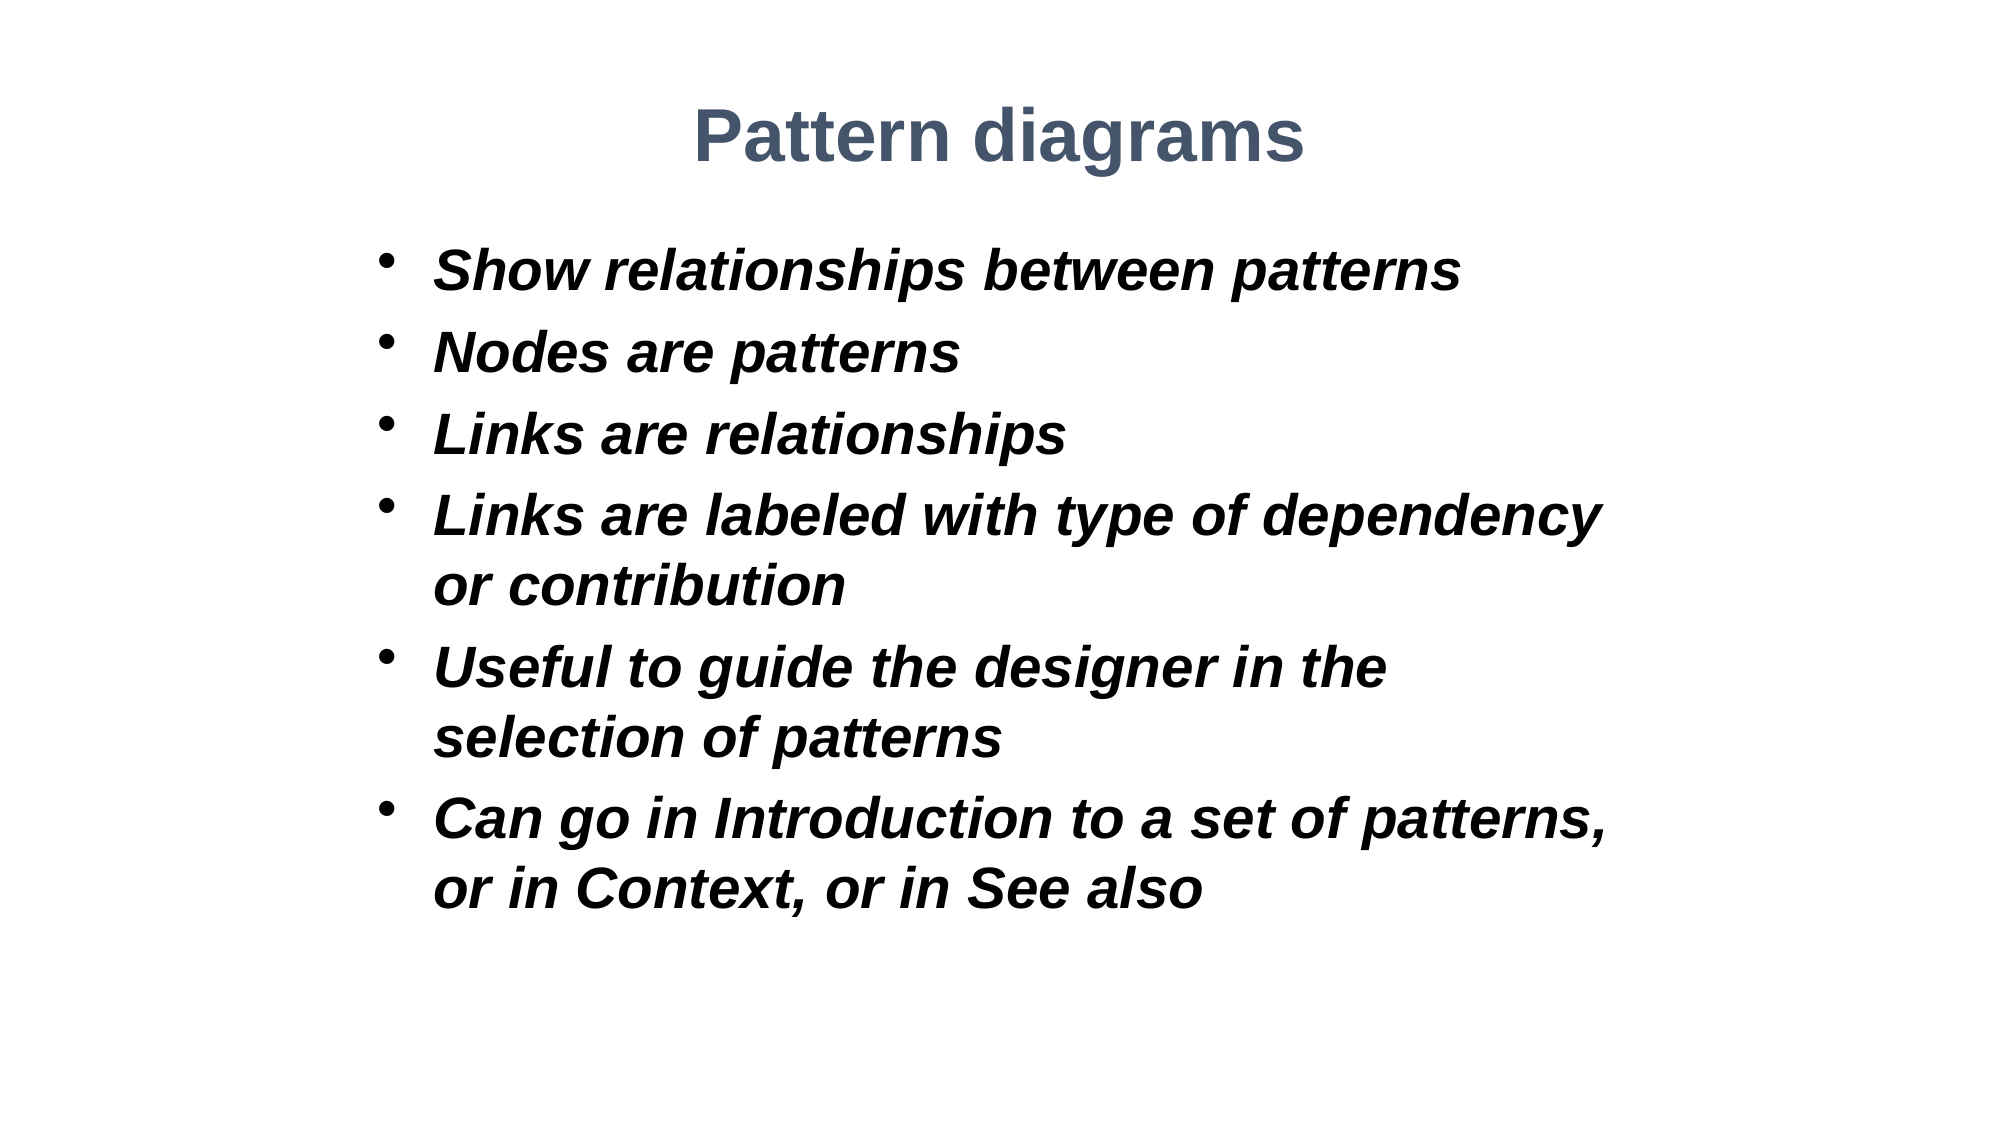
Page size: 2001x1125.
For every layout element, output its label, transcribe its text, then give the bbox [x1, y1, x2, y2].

text_box Pattern diagrams [362, 37, 1638, 224]
text_box Show relationships between patterns Nodes are patterns Links are relationships Links are labeled with type of dependency or contribution Useful to guide the designer in the selection of patterns Can go in Introduction to a set of patterns, or in Context, or in See also [362, 224, 1638, 1013]
